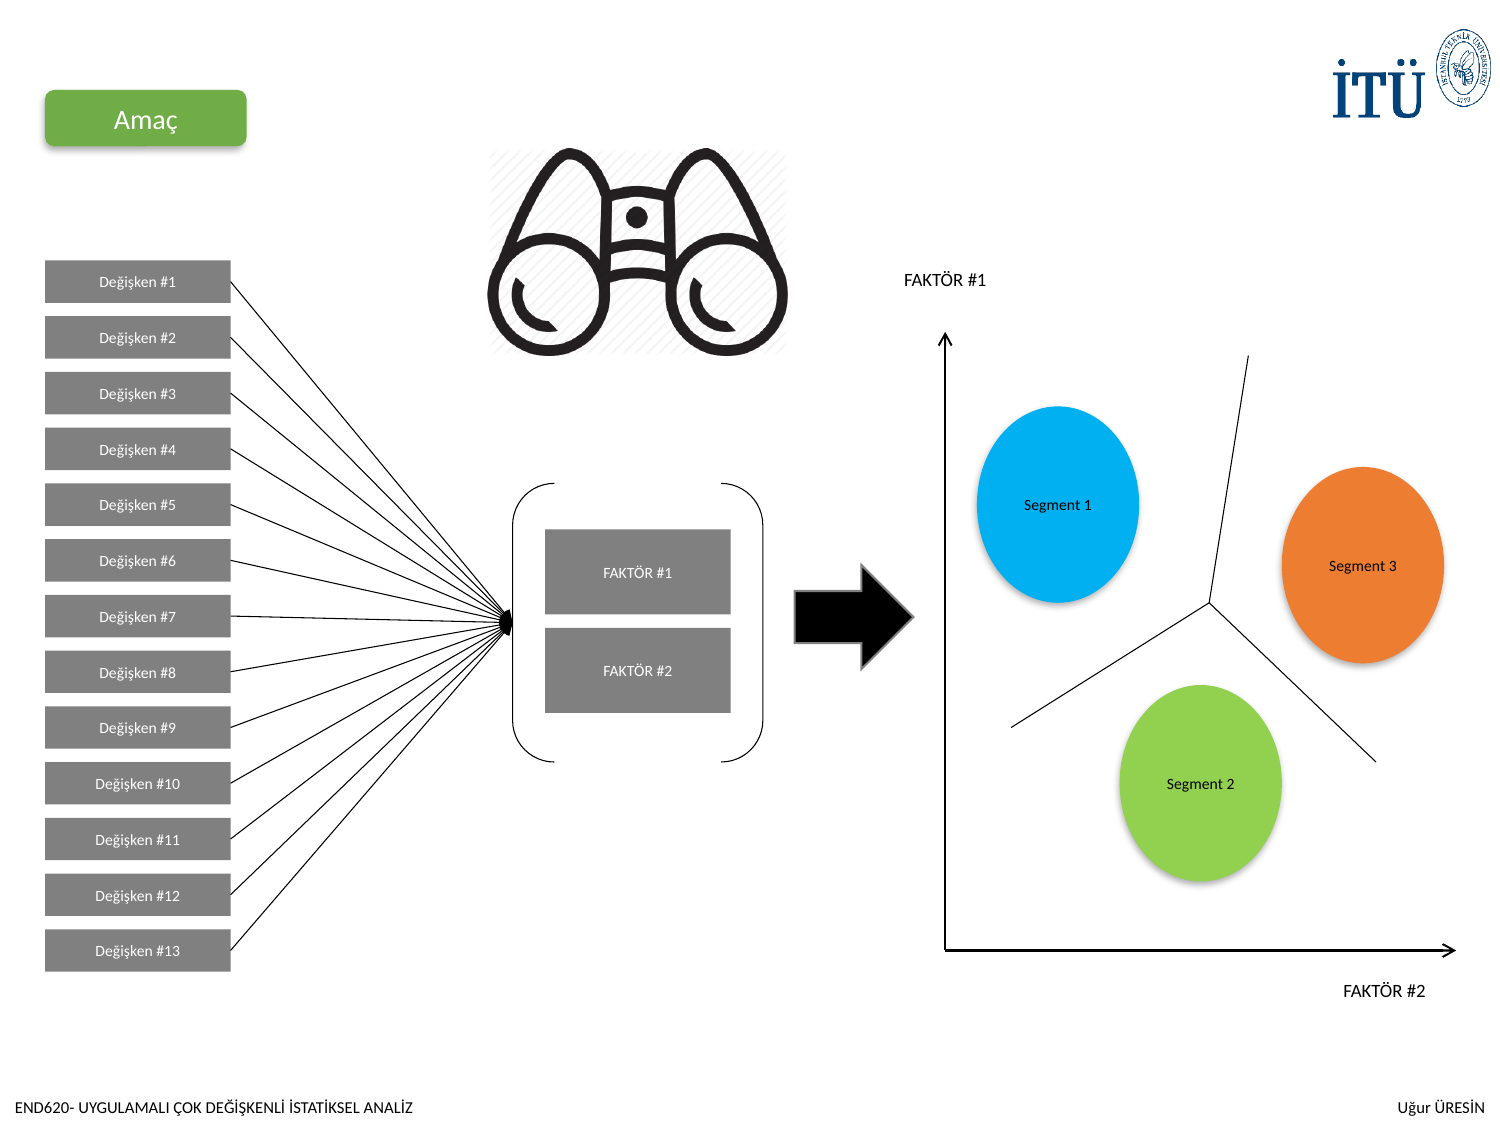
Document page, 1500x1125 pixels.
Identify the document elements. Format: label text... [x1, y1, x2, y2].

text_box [44, 260, 1457, 1019]
text_box Uğur ÜRESİN [932, 1089, 1500, 1125]
text_box Amaç [43, 88, 248, 148]
picture [487, 148, 788, 356]
text_box END620- UYGULAMALI ÇOK DEĞİŞKENLİ İSTATİKSEL ANALİZ [0, 1089, 568, 1125]
picture [1333, 29, 1491, 119]
